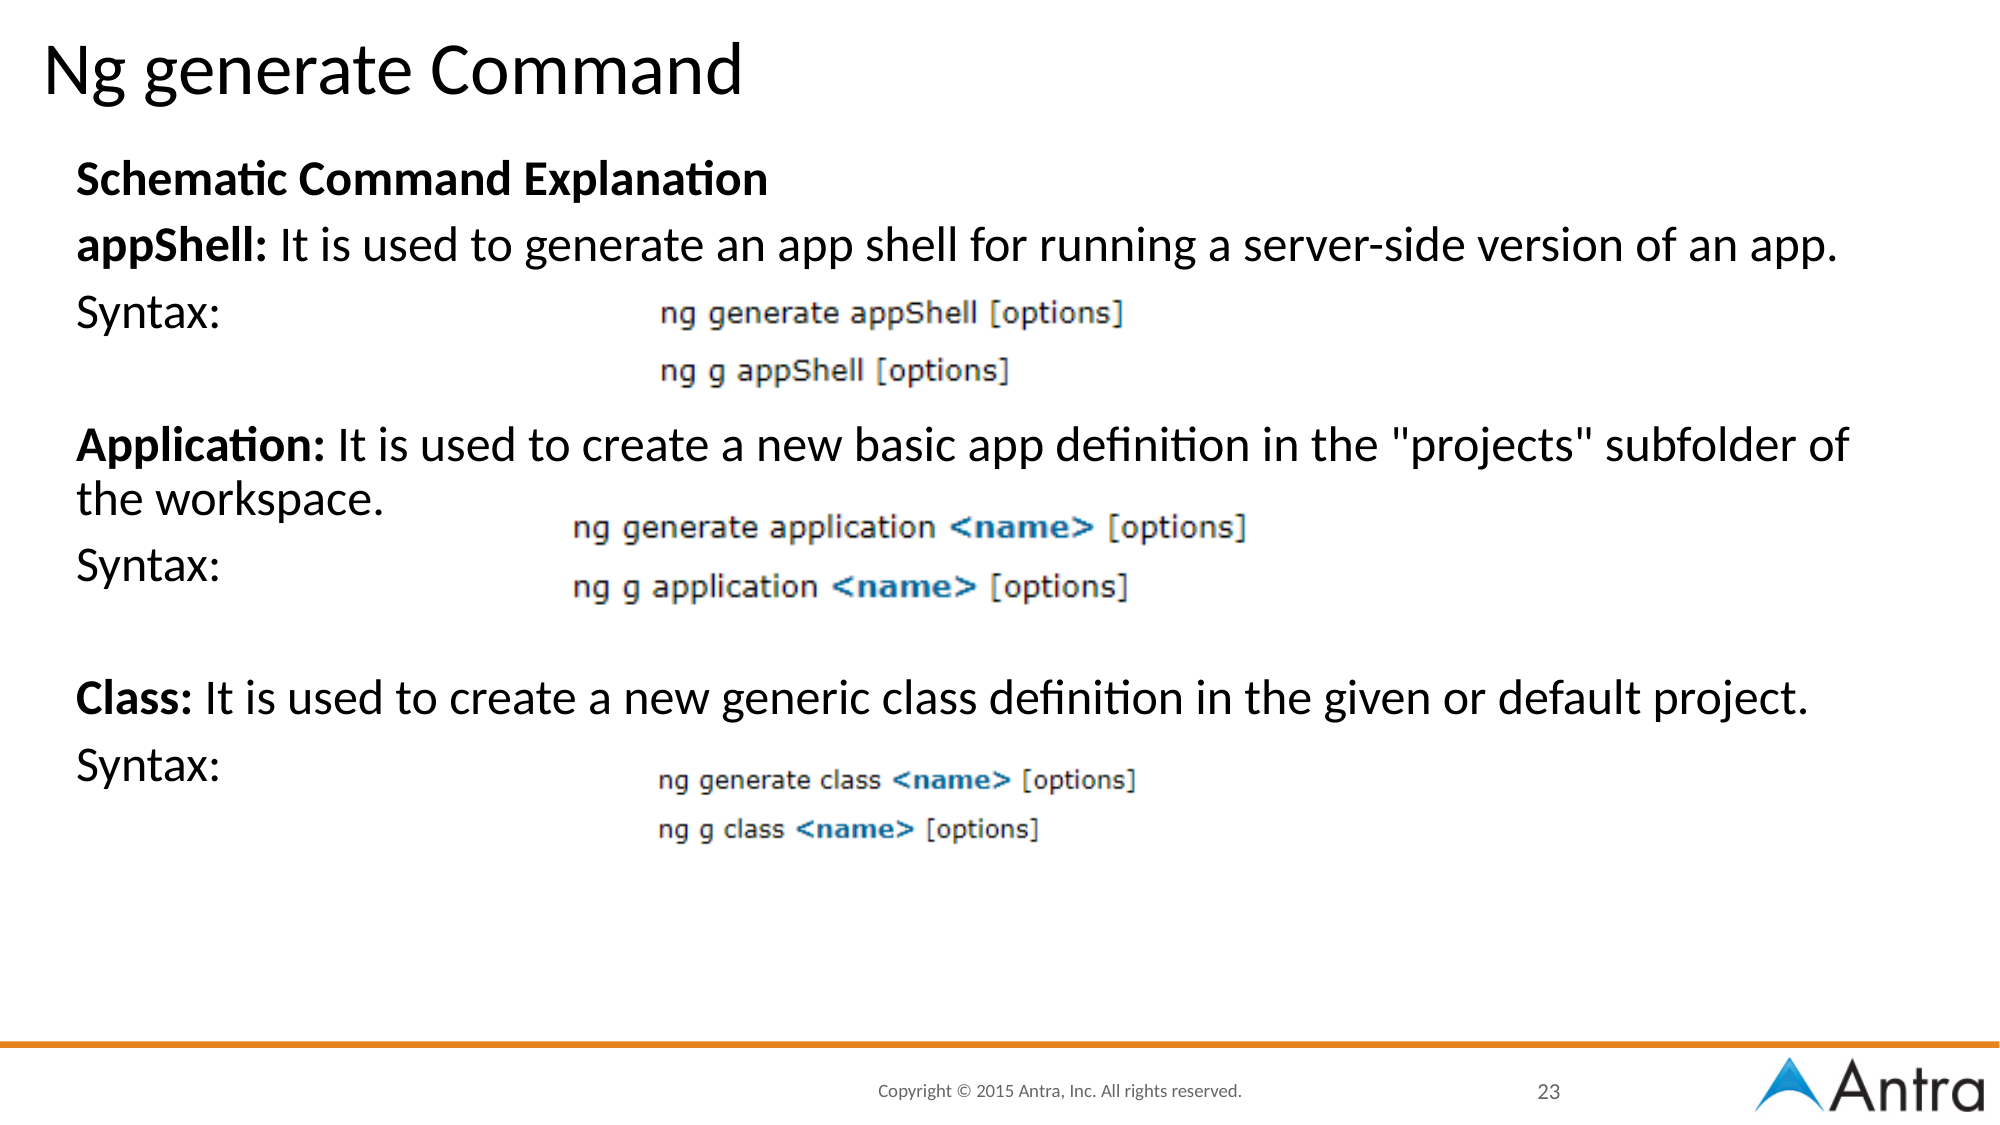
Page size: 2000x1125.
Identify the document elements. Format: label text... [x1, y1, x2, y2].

picture [647, 748, 1165, 856]
list Schematic Command Explanation appShell: It is used to generate an app shell for running a server-side version of an app. Syntax: Application: It is used to create a new basic app definition in the "projects" subfolder of the workspace. Syntax: Class: It is used to create a new generic class definition in the given or default project. Syntax: [75, 151, 1930, 802]
picture [647, 280, 1152, 409]
picture [1744, 1048, 1994, 1122]
picture [552, 498, 1269, 624]
title Ng generate Command [43, 46, 1869, 109]
slide_number 23 [1498, 1075, 1561, 1106]
